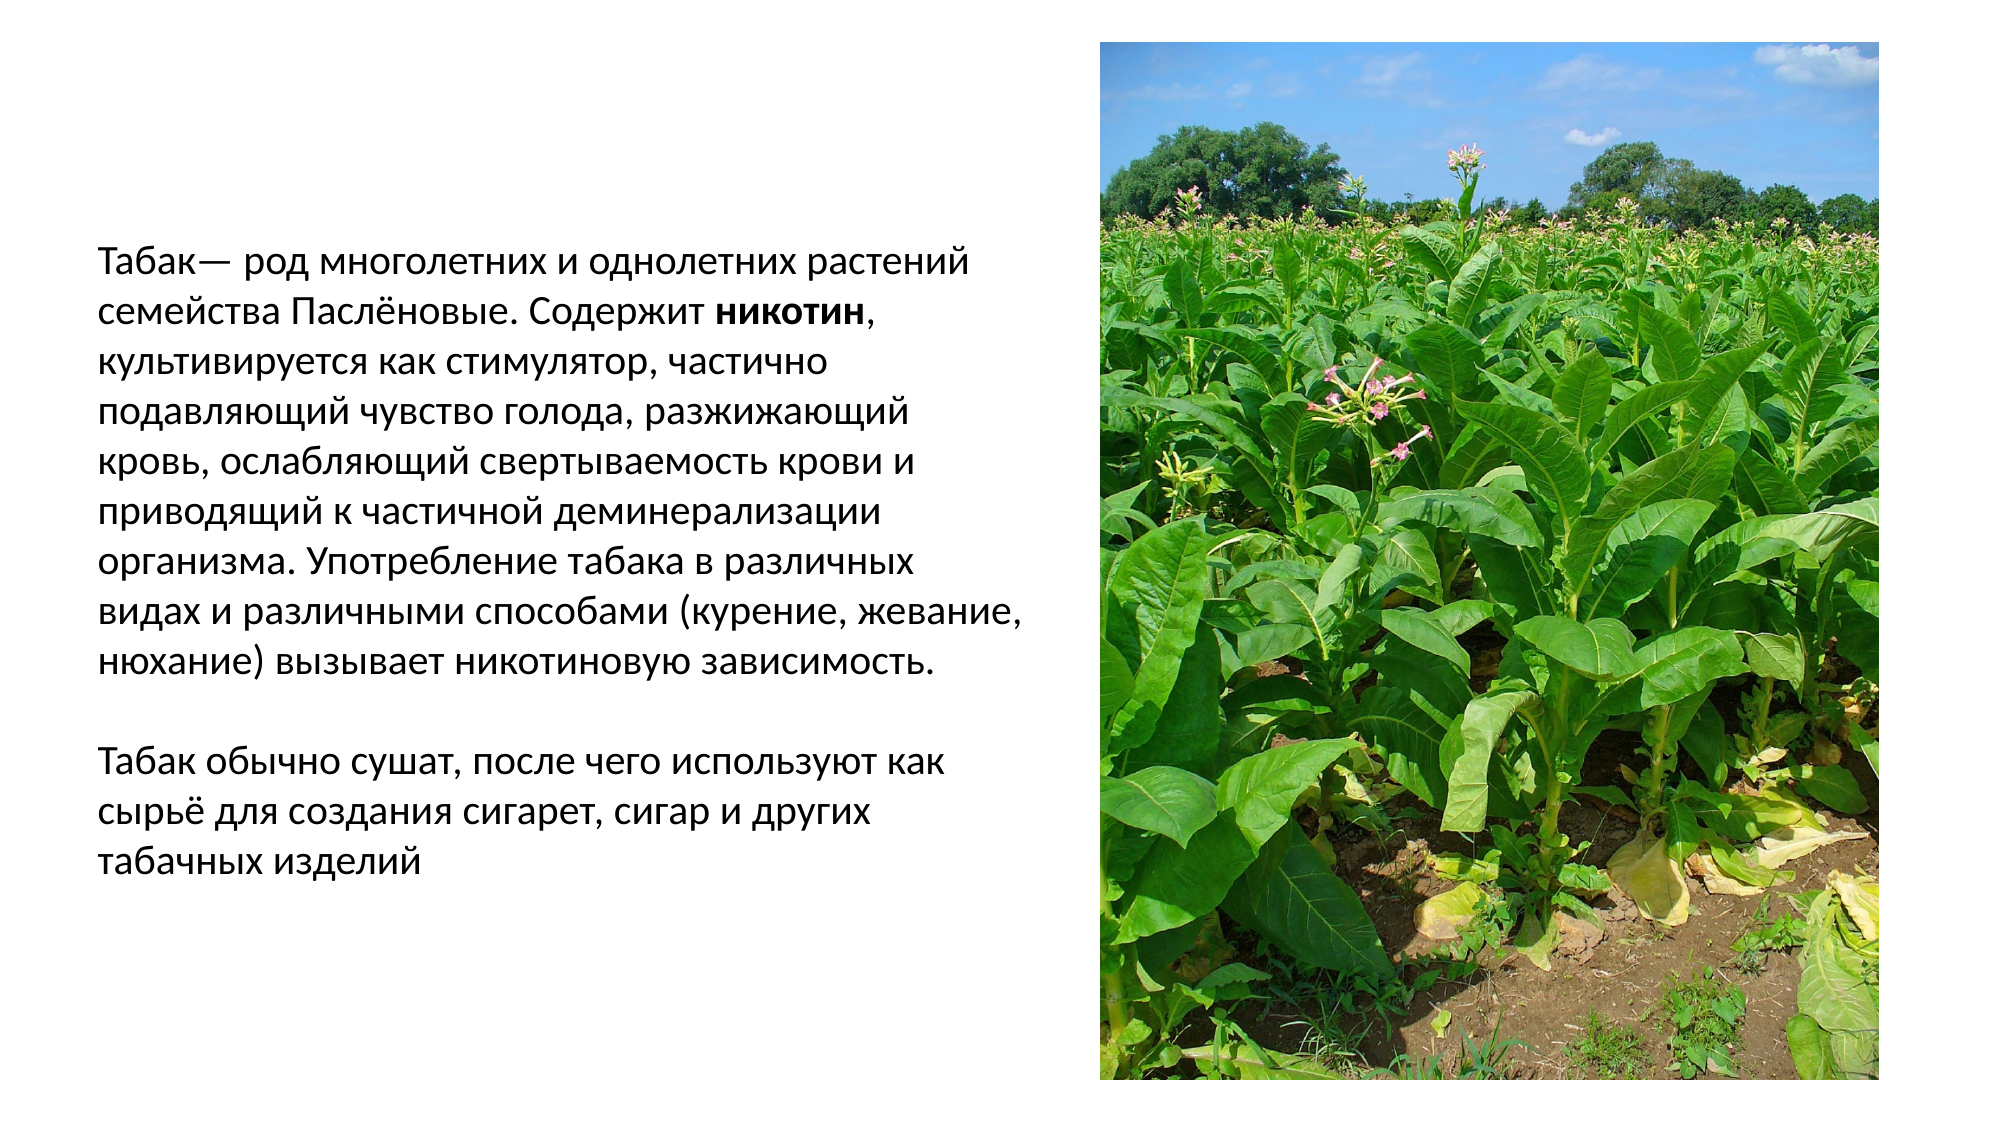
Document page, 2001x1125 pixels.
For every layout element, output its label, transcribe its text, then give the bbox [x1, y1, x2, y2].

text_box Табак— род многолетних и однолетних растений семейства Паслёновые. Содержит никотин, культивируется как стимулятор, частично подавляющий чувство голода, разжижающий кровь, ослабляющий свертываемость крови и приводящий к частичной деминерализации организма. Употребление табака в различных видах и различными способами (курение, жевание, нюхание) вызывает никотиновую зависимость. Табак обычно сушат, после чего используют как сырьё для создания сигарет, сигар и других табачных изделий [82, 225, 1041, 891]
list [1100, 42, 1879, 1080]
